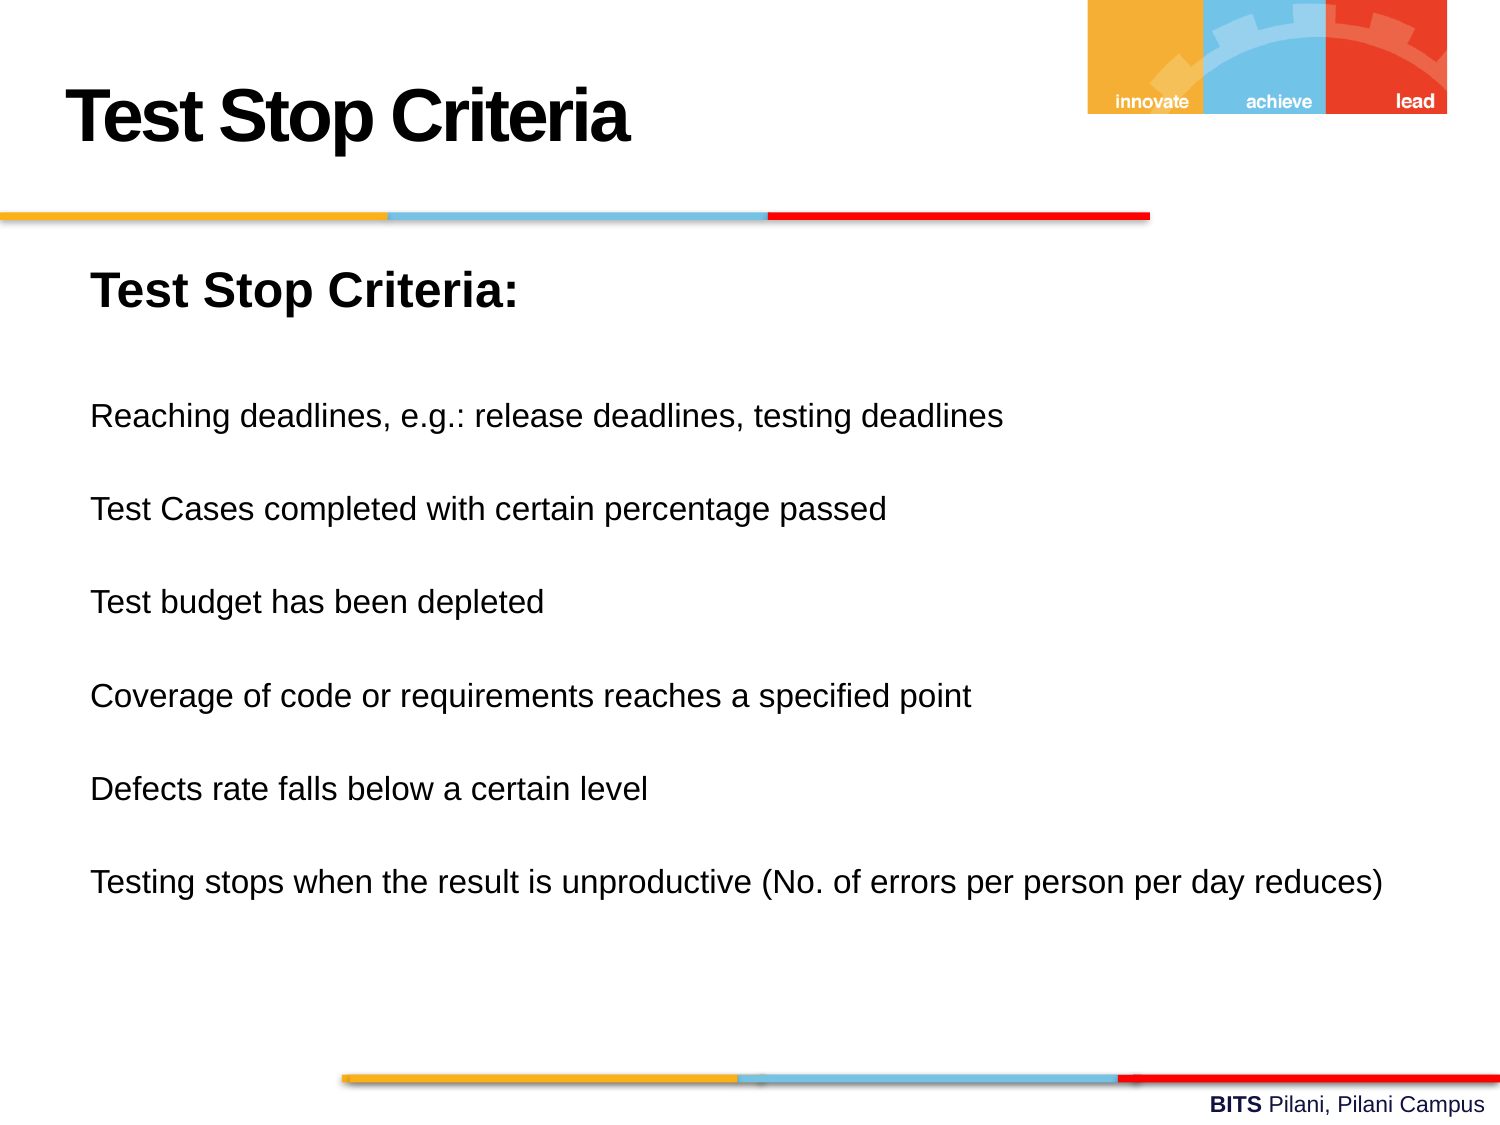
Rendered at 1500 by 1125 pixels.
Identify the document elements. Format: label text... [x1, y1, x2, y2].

list Test Stop Criteria [50, 24, 1088, 213]
list Test Stop Criteria: Reaching deadlines, e.g.: release deadlines, testing deadlines Test Cases completed with certain percentage passed Test budget has been depleted Coverage of code or requirements reaches a specified point Defects rate falls below a certain level Testing stops when the result is unproductive (No. of errors per person per day reduces) [75, 249, 1425, 1005]
picture [1087, 0, 1448, 114]
